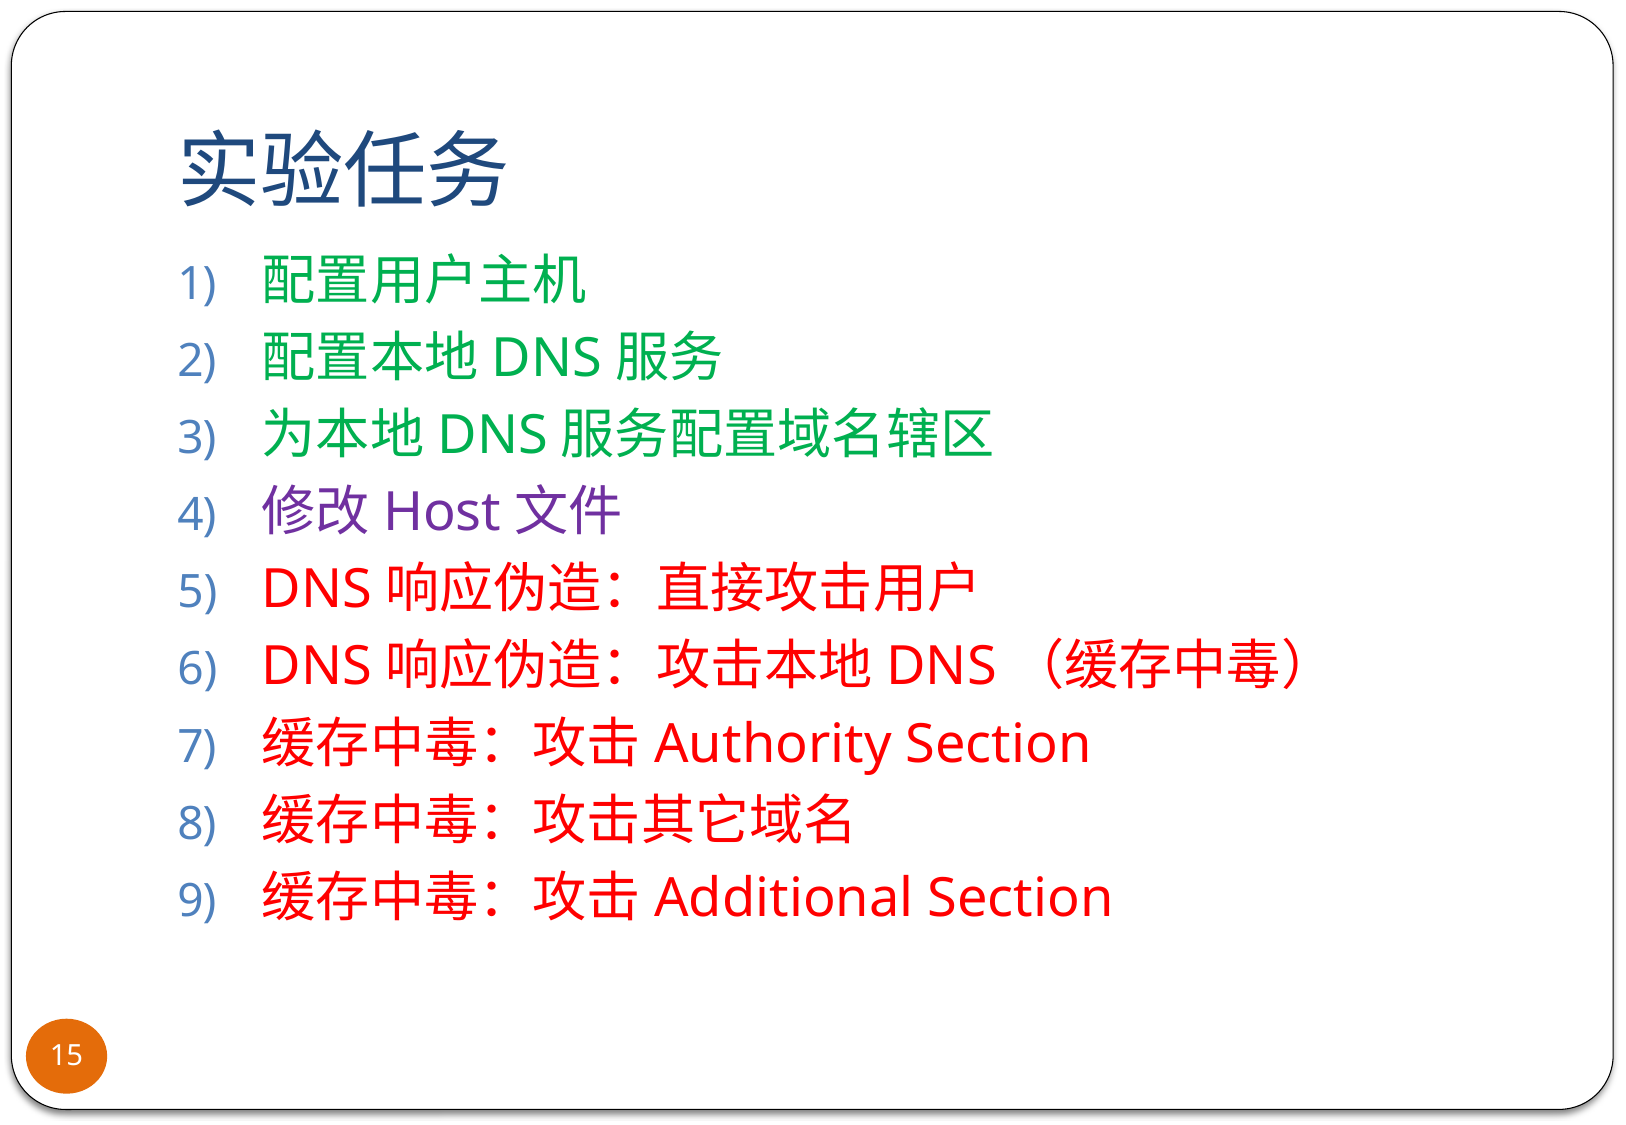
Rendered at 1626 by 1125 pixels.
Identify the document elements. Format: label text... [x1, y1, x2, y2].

title 实验任务 [162, 45, 1544, 233]
list 配置用户主机 配置本地DNS服务 为本地DNS服务配置域名辖区 修改Host文件 DNS响应伪造：直接攻击用户 DNS响应伪造：攻击本地DNS（缓存中毒） 缓存中毒：攻击Authority Section 缓存中毒：攻击其它域名 缓存中毒：攻击Additional Section [162, 237, 1544, 988]
slide_number 15 [25, 1018, 108, 1094]
